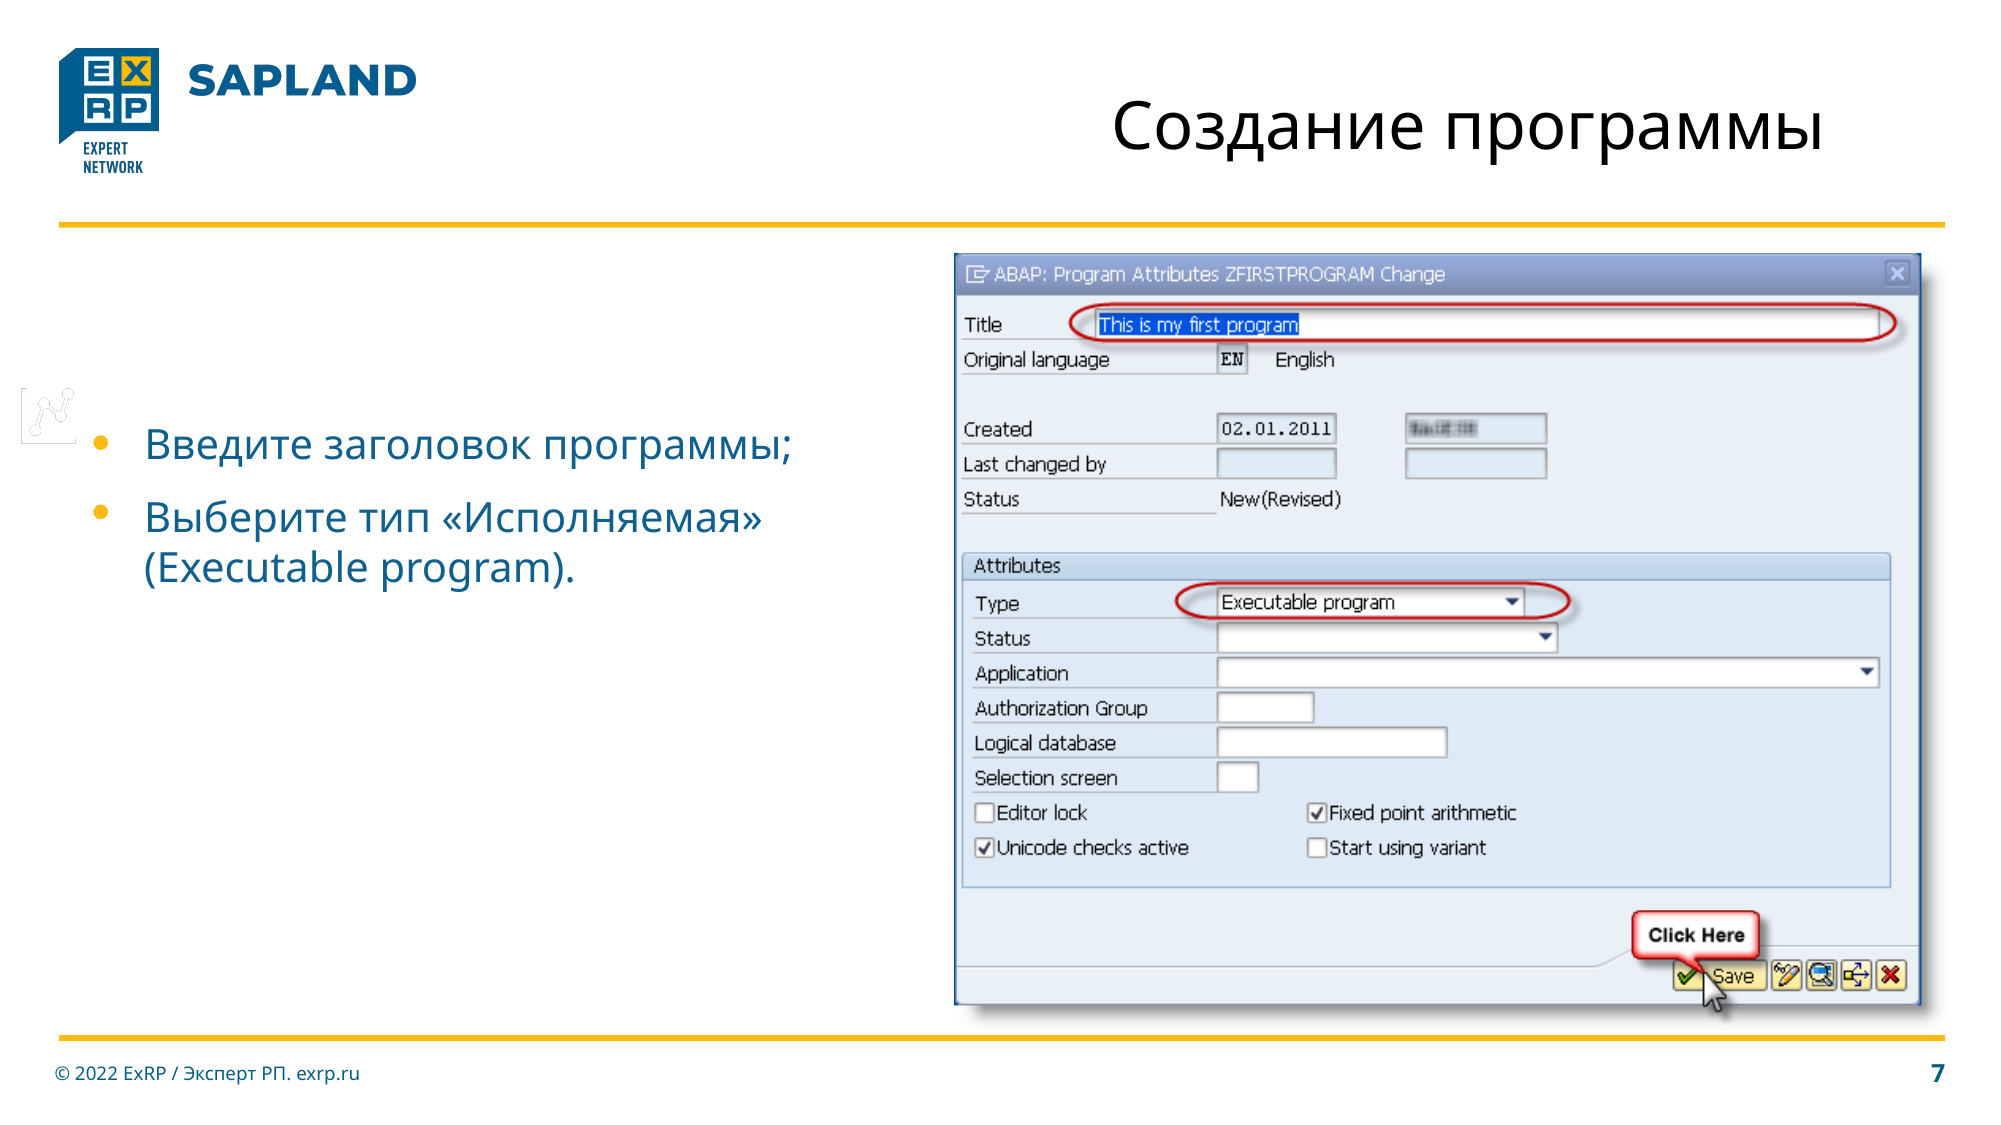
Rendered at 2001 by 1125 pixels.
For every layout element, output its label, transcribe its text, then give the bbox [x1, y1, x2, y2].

footer © 2022 ExRP / Эксперт РП. exrp.ru [39, 1042, 468, 1103]
title Создание программы [1111, 8, 1974, 204]
text_box Выберите тип «Исполняемая» (Executable program). [129, 483, 776, 599]
text_box [93, 504, 109, 520]
picture [954, 253, 1947, 1031]
picture [85, 94, 113, 122]
picture [104, 163, 108, 173]
slide_number 7 [1862, 1044, 1961, 1105]
text_box Введите заголовок программы; [129, 410, 818, 475]
picture [85, 57, 113, 85]
picture [59, 132, 159, 173]
picture [189, 64, 416, 96]
picture [59, 48, 74, 60]
text_box [93, 435, 109, 451]
picture [122, 57, 150, 85]
picture [10, 378, 86, 454]
picture [122, 94, 150, 122]
